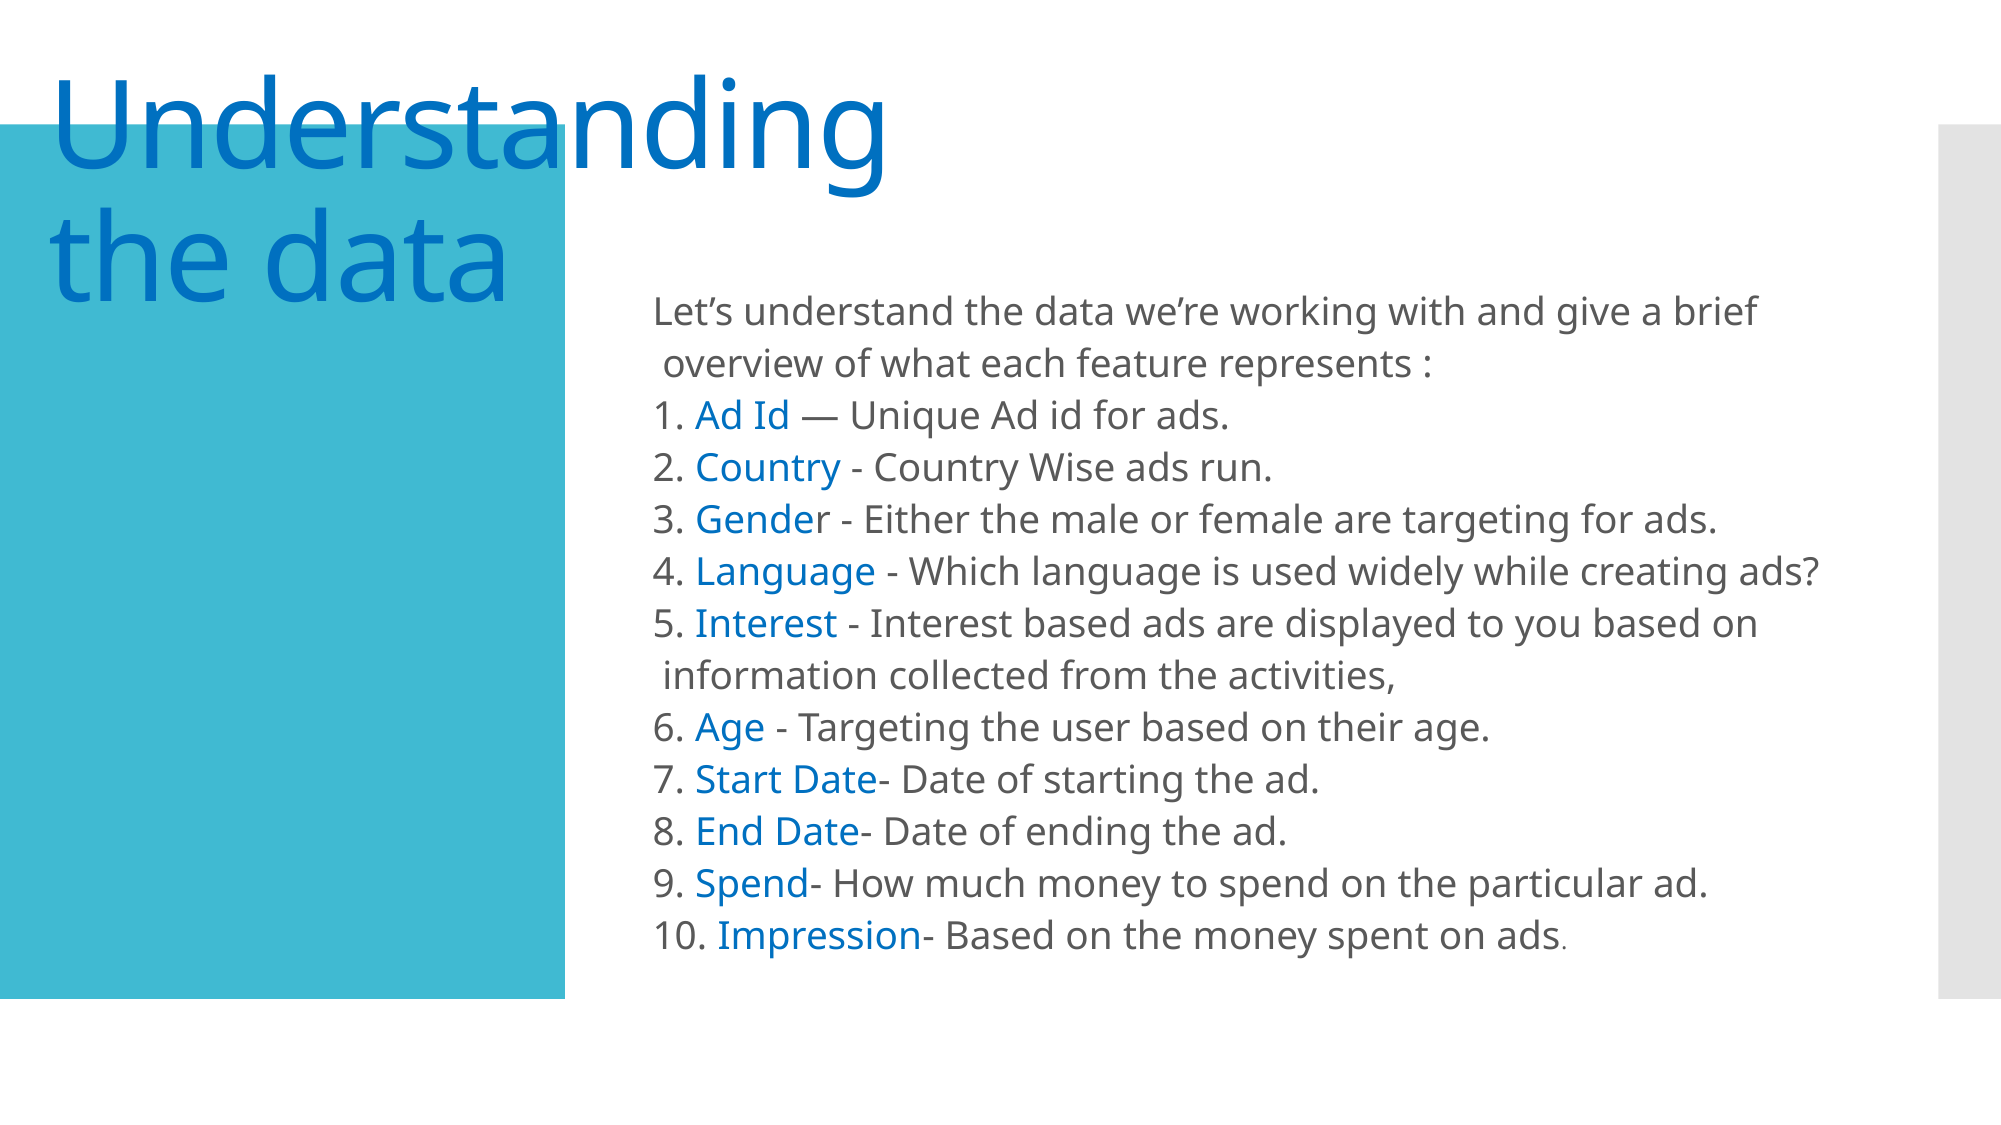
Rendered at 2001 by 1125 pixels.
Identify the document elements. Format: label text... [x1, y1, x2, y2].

list Let’s understand the data we’re working with and give a brief overview of what each feature represents : 1. Ad Id — Unique Ad id for ads. 2. Country - Country Wise ads run. 3. Gender - Either the male or female are targeting for ads. 4. Language - Which language is used widely while creating ads? 5. Interest - Interest based ads are displayed to you based on information collected from the activities, 6. Age - Targeting the user based on their age. 7. Start Date- Date of starting the ad. 8. End Date- Date of ending the ad. 9. Spend- How much money to spend on the particular ad. 10. Impression- Based on the money spent on ads. [637, 284, 1838, 1039]
title Understanding the data [33, 44, 1835, 336]
